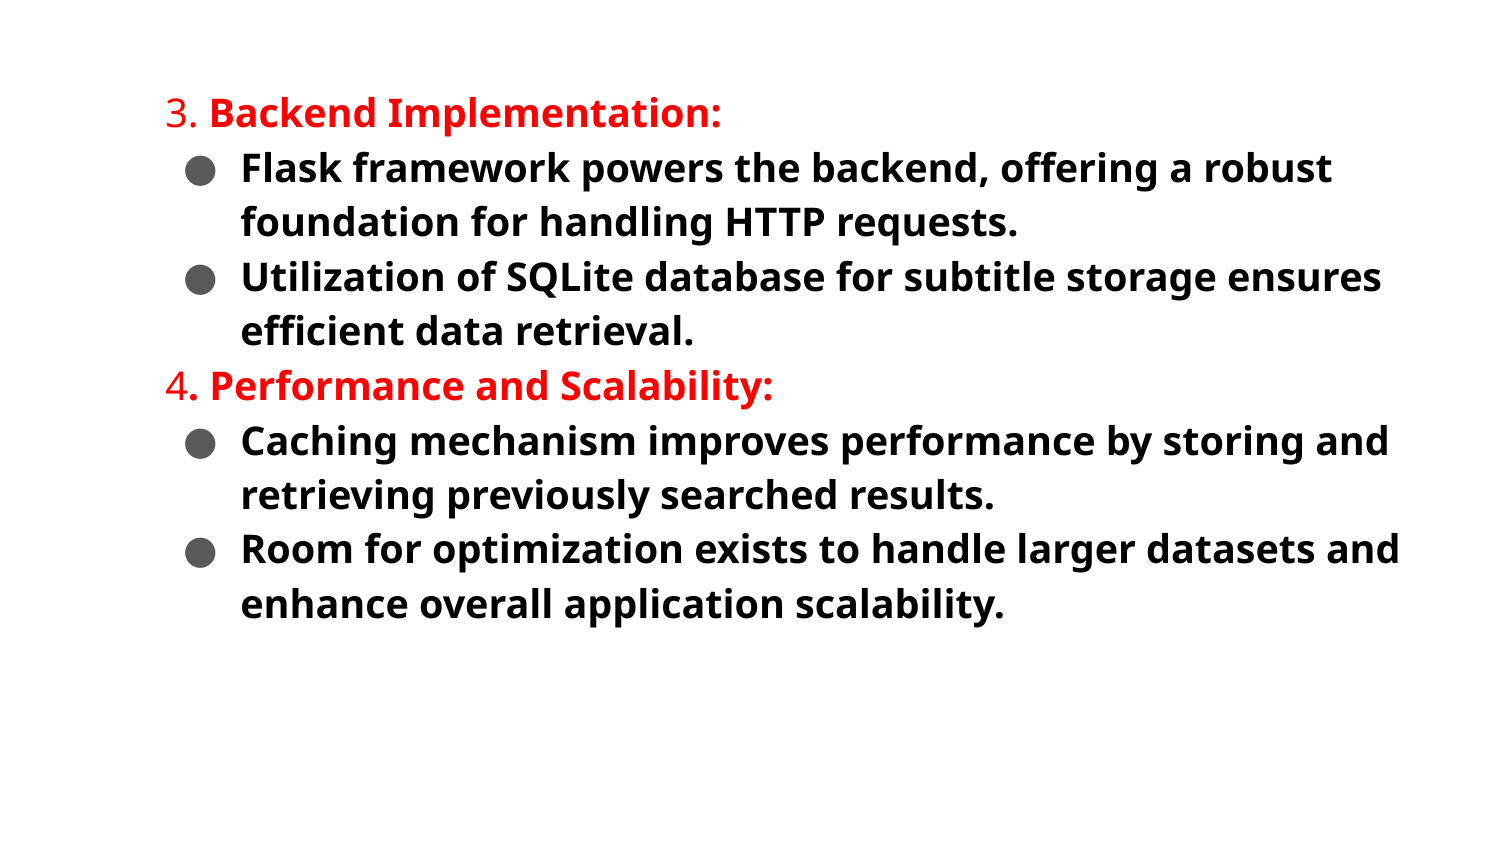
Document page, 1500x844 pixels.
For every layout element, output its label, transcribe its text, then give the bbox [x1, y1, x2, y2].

text_box 3. Backend Implementation: Flask framework powers the backend, offering a robust foundation for handling HTTP requests. Utilization of SQLite database for subtitle storage ensures efficient data retrieval. 4. Performance and Scalability: Caching mechanism improves performance by storing and retrieving previously searched results. Room for optimization exists to handle larger datasets and enhance overall application scalability. [75, 65, 1425, 642]
